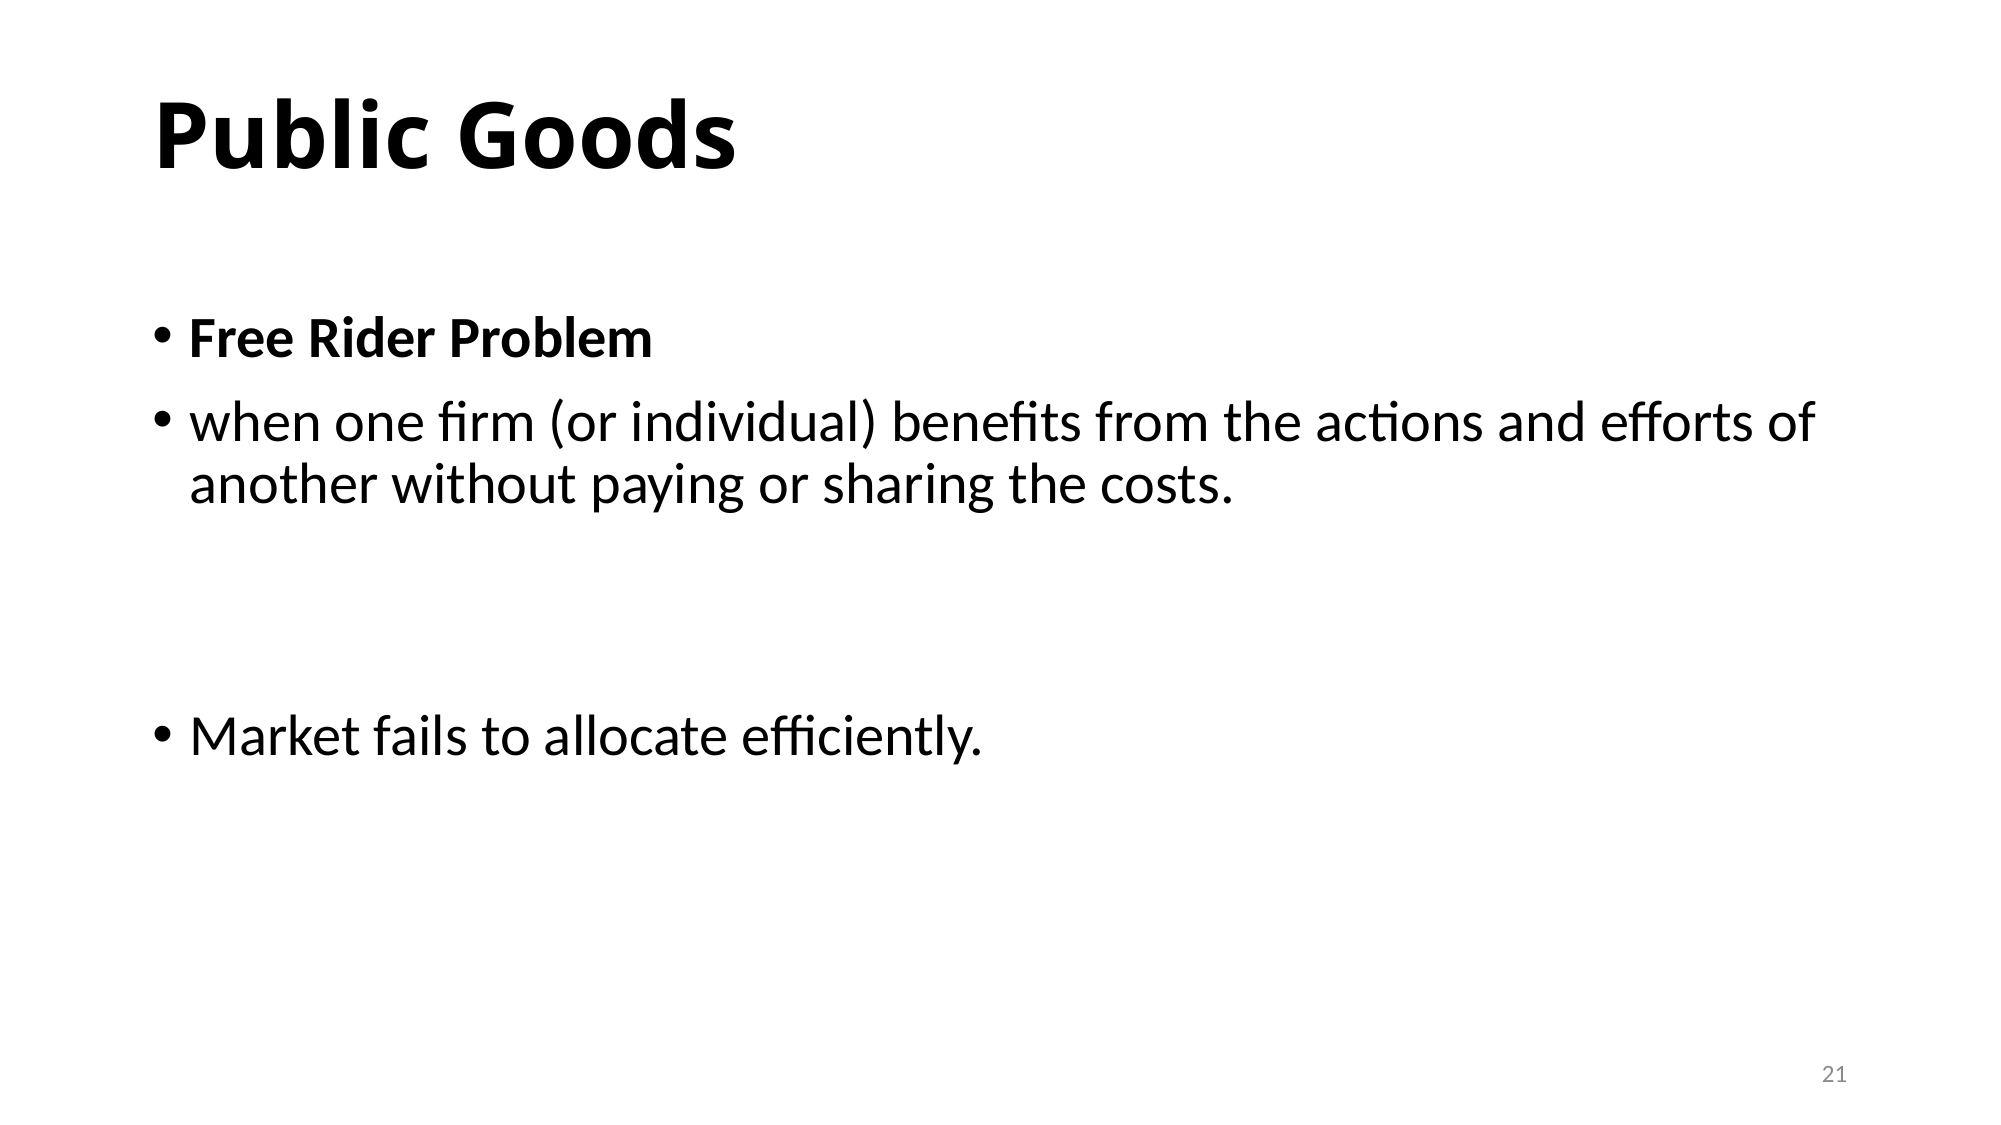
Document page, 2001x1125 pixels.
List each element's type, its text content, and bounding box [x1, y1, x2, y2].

slide_number 21 [1412, 1042, 1863, 1103]
list Free Rider Problem when one firm (or individual) benefits from the actions and efforts of another without paying or sharing the costs. Market fails to allocate efficiently. [137, 299, 1863, 1014]
title Public Goods [137, 59, 1863, 219]
